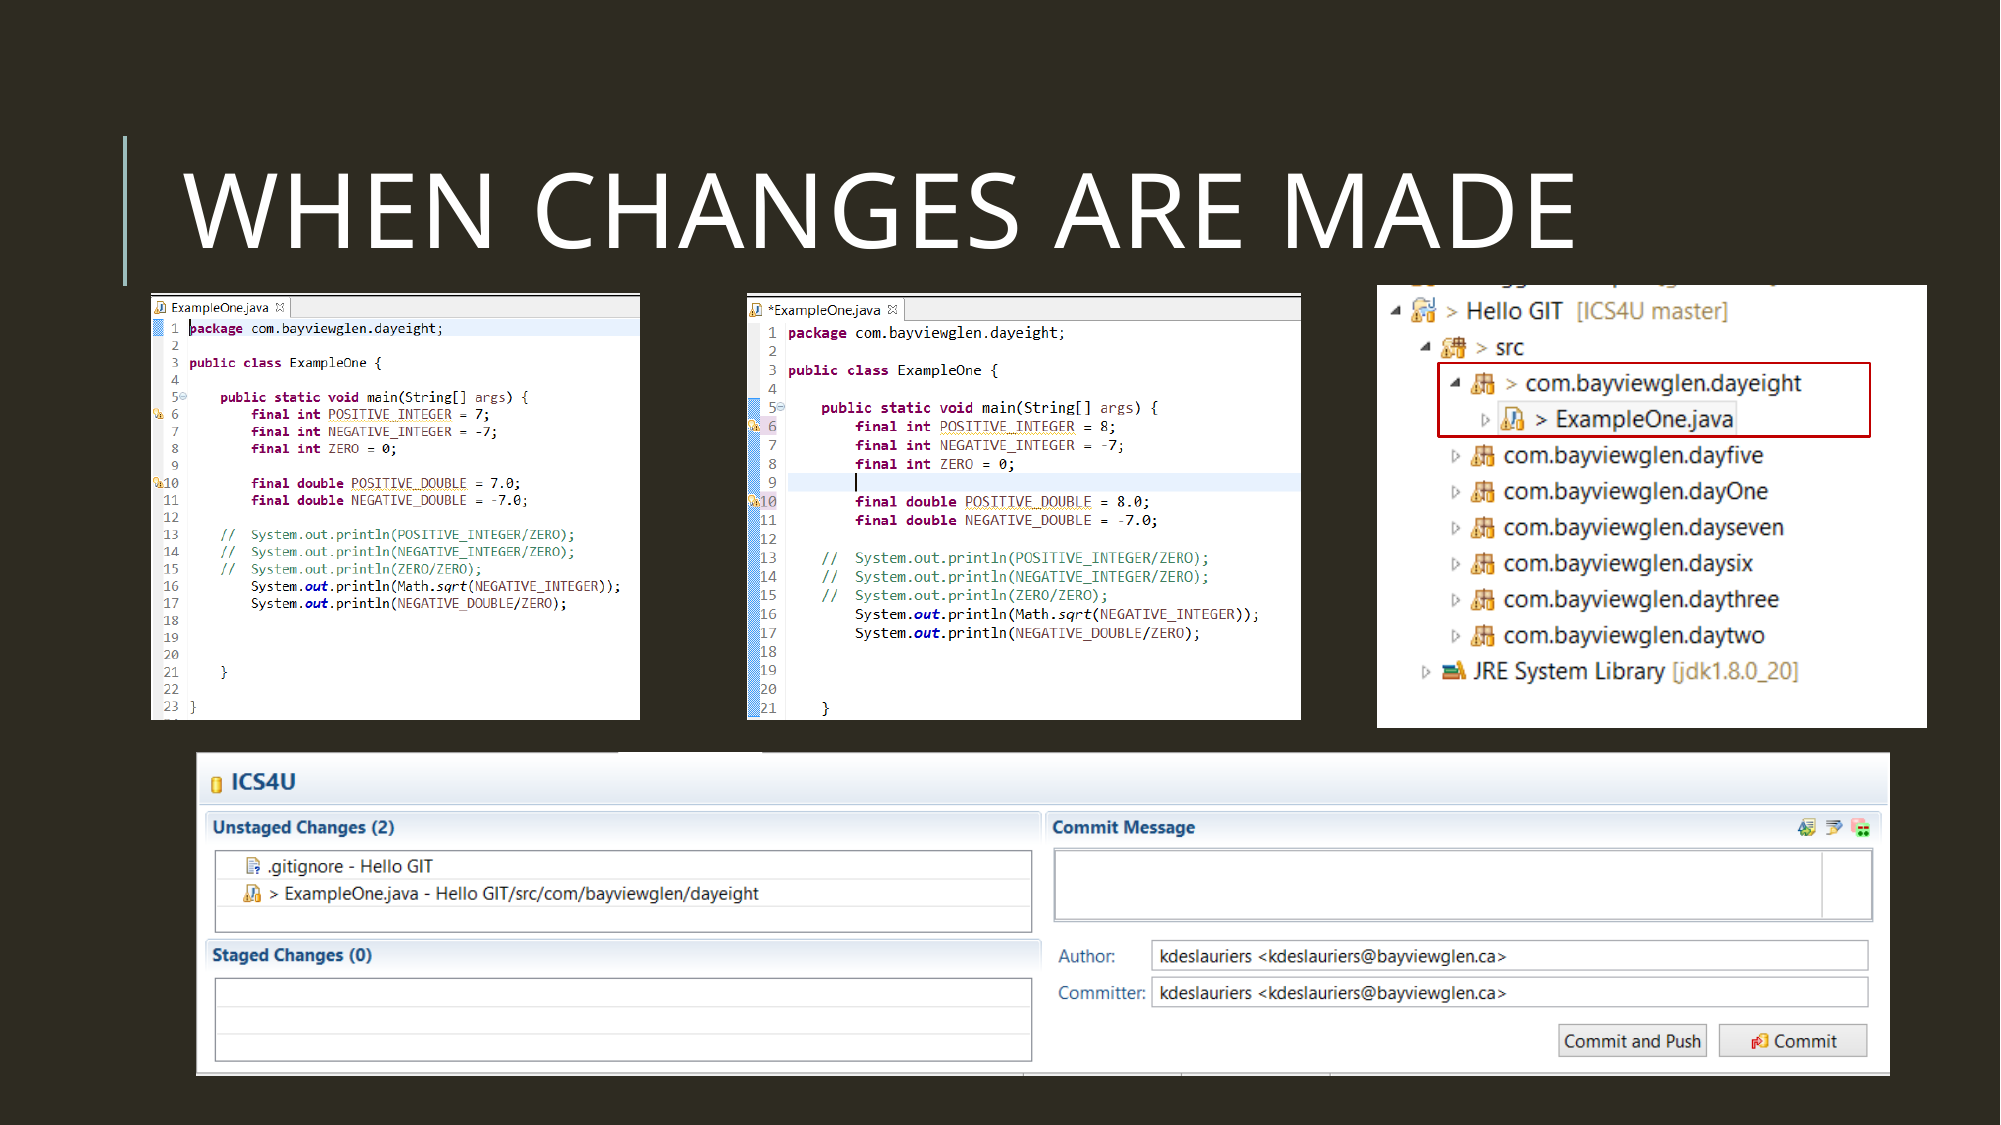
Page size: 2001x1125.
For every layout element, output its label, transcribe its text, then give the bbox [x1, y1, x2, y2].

title When changes are made [168, 96, 1763, 342]
picture [196, 751, 1890, 1076]
picture [747, 293, 1301, 720]
picture [1377, 284, 1927, 728]
picture [151, 293, 641, 720]
